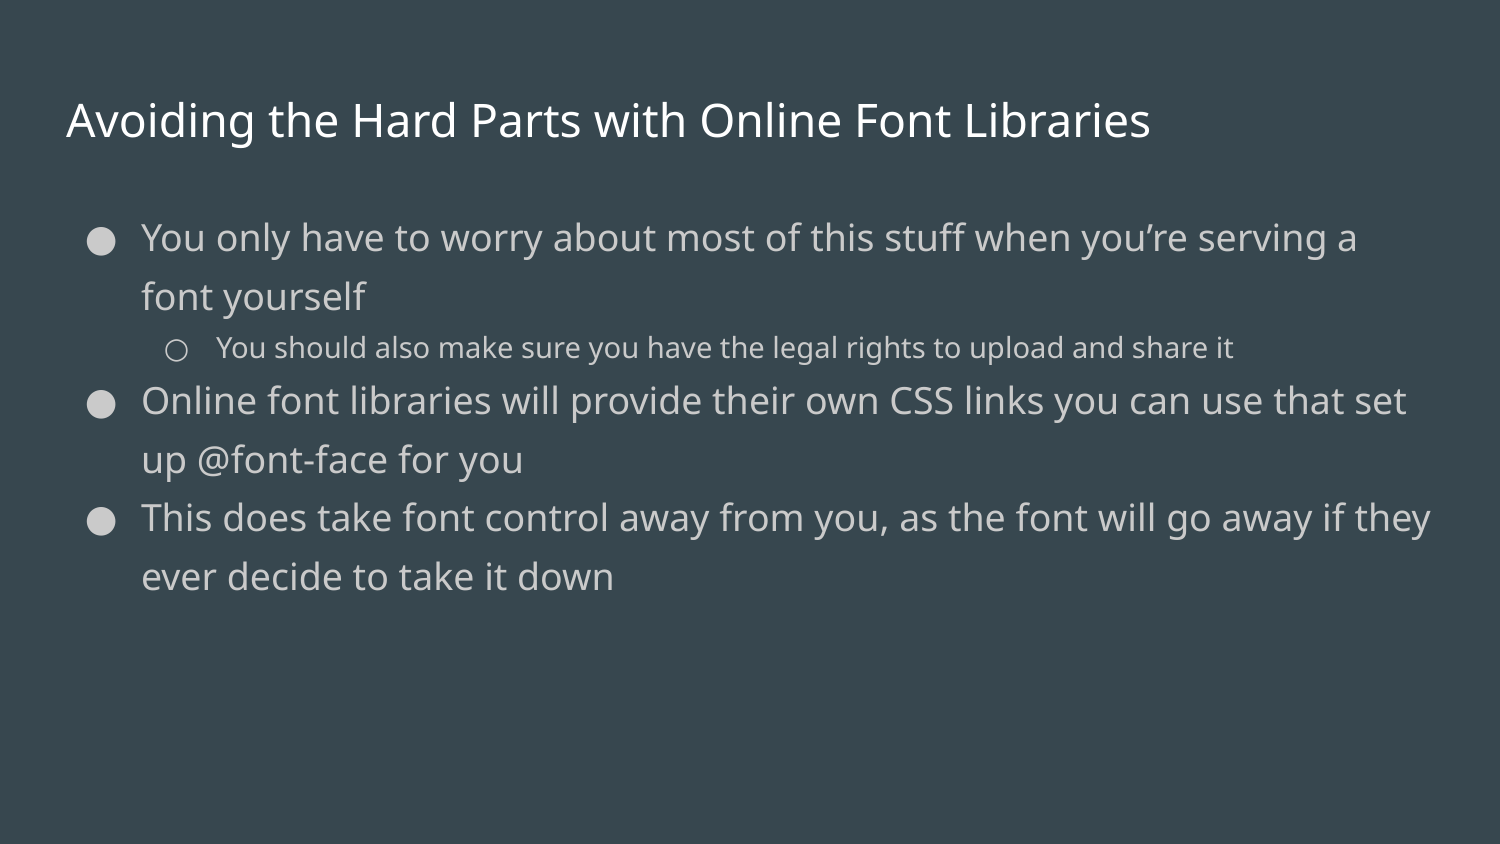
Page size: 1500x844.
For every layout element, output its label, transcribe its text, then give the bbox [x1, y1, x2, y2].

list You only have to worry about most of this stuff when you’re serving a font yourself You should also make sure you have the legal rights to upload and share it Online font libraries will provide their own CSS links you can use that set up @font-face for you This does take font control away from you, as the font will go away if they ever decide to take it down [51, 189, 1449, 750]
title Avoiding the Hard Parts with Online Font Libraries [51, 72, 1449, 167]
